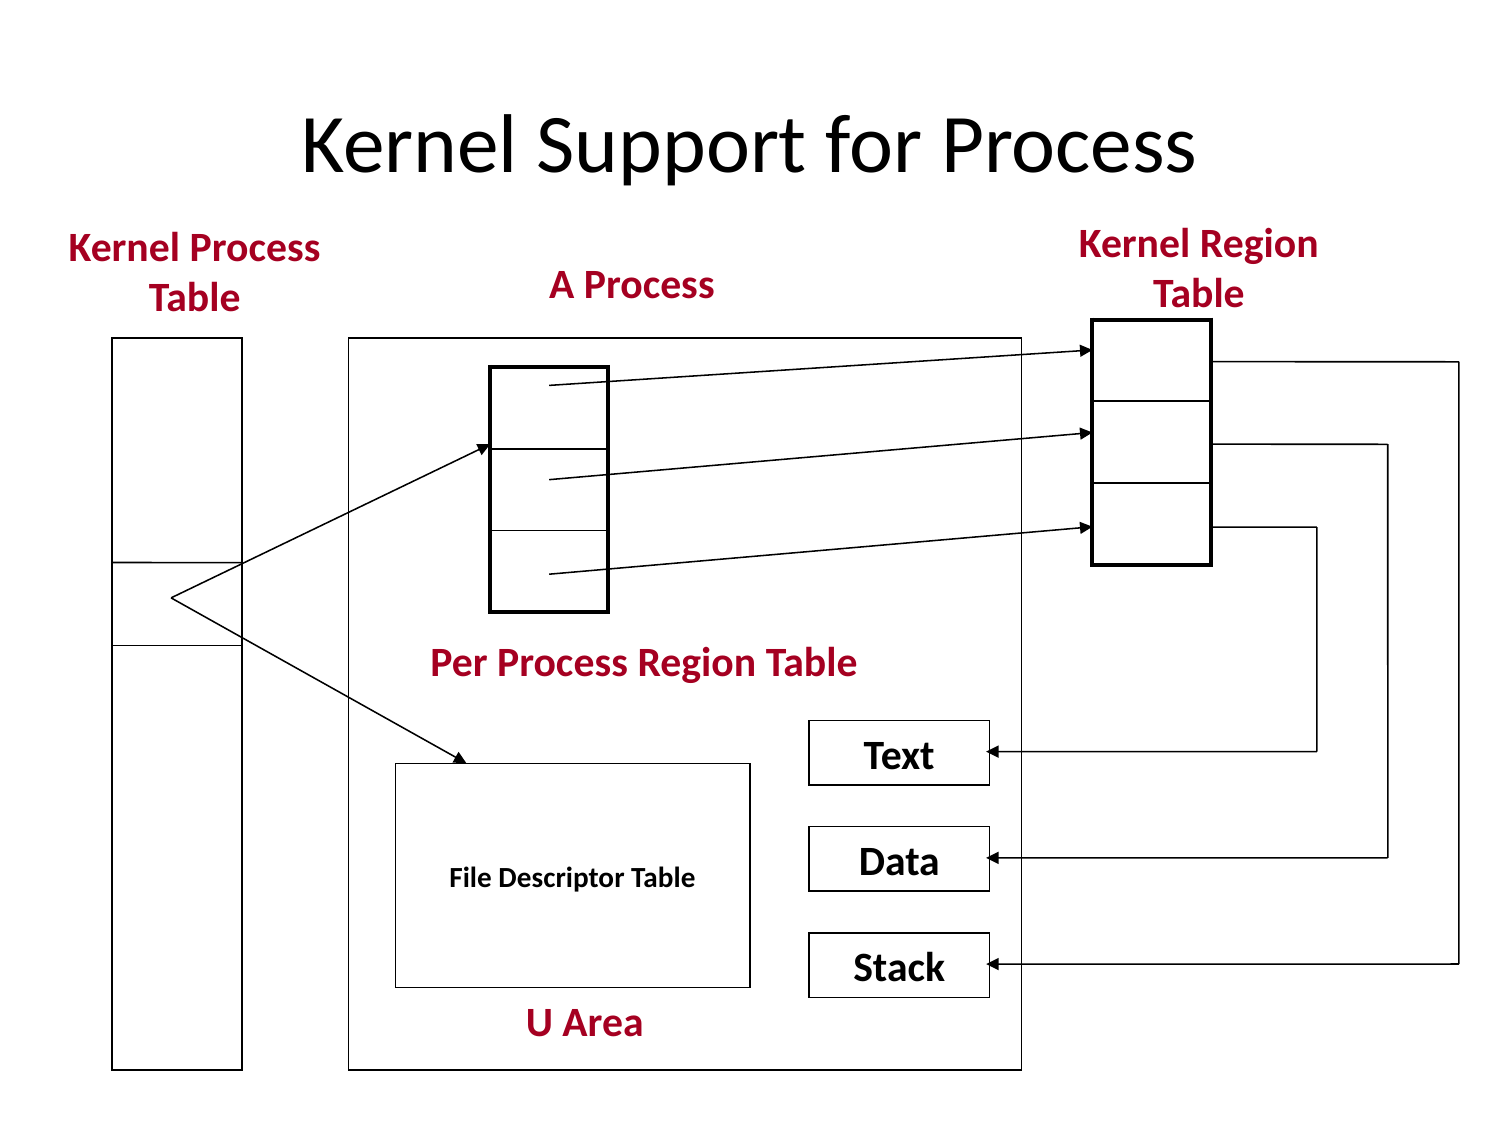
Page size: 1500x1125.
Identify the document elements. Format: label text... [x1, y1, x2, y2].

text_box [549, 521, 1093, 575]
text_box U Area [511, 987, 659, 1053]
text_box [112, 650, 243, 1071]
text_box [112, 563, 243, 644]
text_box Stack [809, 932, 990, 998]
text_box Kernel Process Table [17, 212, 372, 327]
table_cell [1094, 484, 1209, 563]
text_box [986, 745, 1317, 758]
text_box [172, 444, 491, 598]
text_box [112, 337, 243, 562]
table_cell [1094, 402, 1209, 482]
text_box [549, 427, 1093, 480]
text_box [986, 957, 1459, 971]
text_box [348, 337, 1022, 1071]
title Kernel Support for Process [75, 45, 1425, 233]
text_box [549, 344, 1093, 386]
text_box [171, 597, 467, 764]
text_box [986, 851, 1388, 865]
text_box Kernel Region Table [1021, 207, 1376, 323]
text_box Text [809, 720, 990, 786]
text_box File Descriptor Table [395, 763, 750, 988]
text_box Per Process Region Table [415, 627, 873, 693]
text_box A Process [454, 249, 810, 314]
text_box Data [809, 826, 990, 892]
table_header [1094, 323, 1209, 400]
